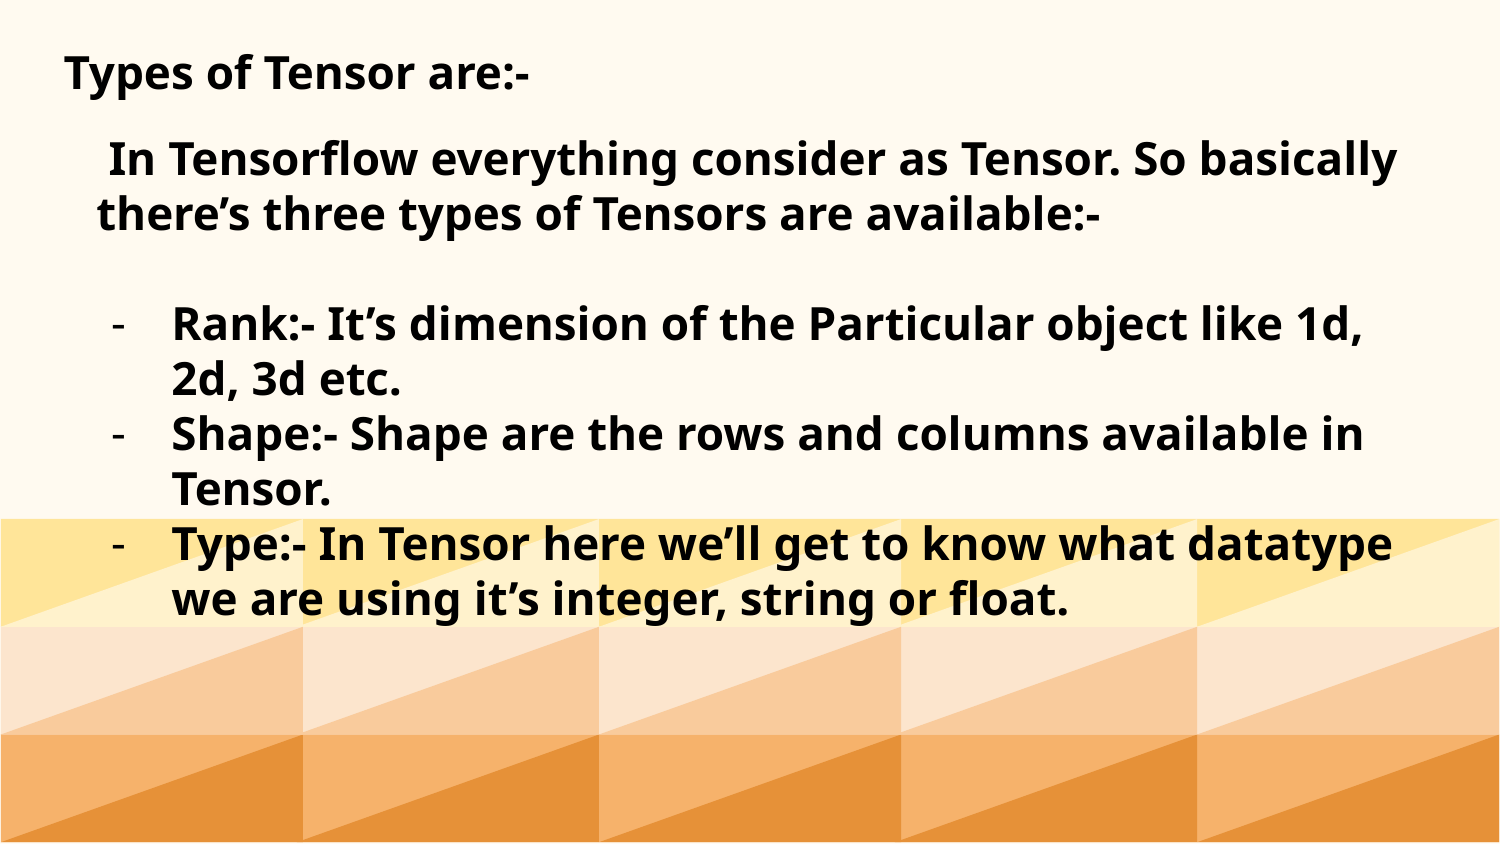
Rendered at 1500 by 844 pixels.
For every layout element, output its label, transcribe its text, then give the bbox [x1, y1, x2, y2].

text_box In Tensorflow everything consider as Tensor. So basically there’s three types of Tensors are available:- Rank:- It’s dimension of the Particular object like 1d, 2d, 3d etc. Shape:- Shape are the rows and columns available in Tensor. Type:- In Tensor here we’ll get to know what datatype we are using it’s integer, string or float. [81, 114, 1441, 595]
text_box Types of Tensor are:- [48, 28, 1428, 115]
